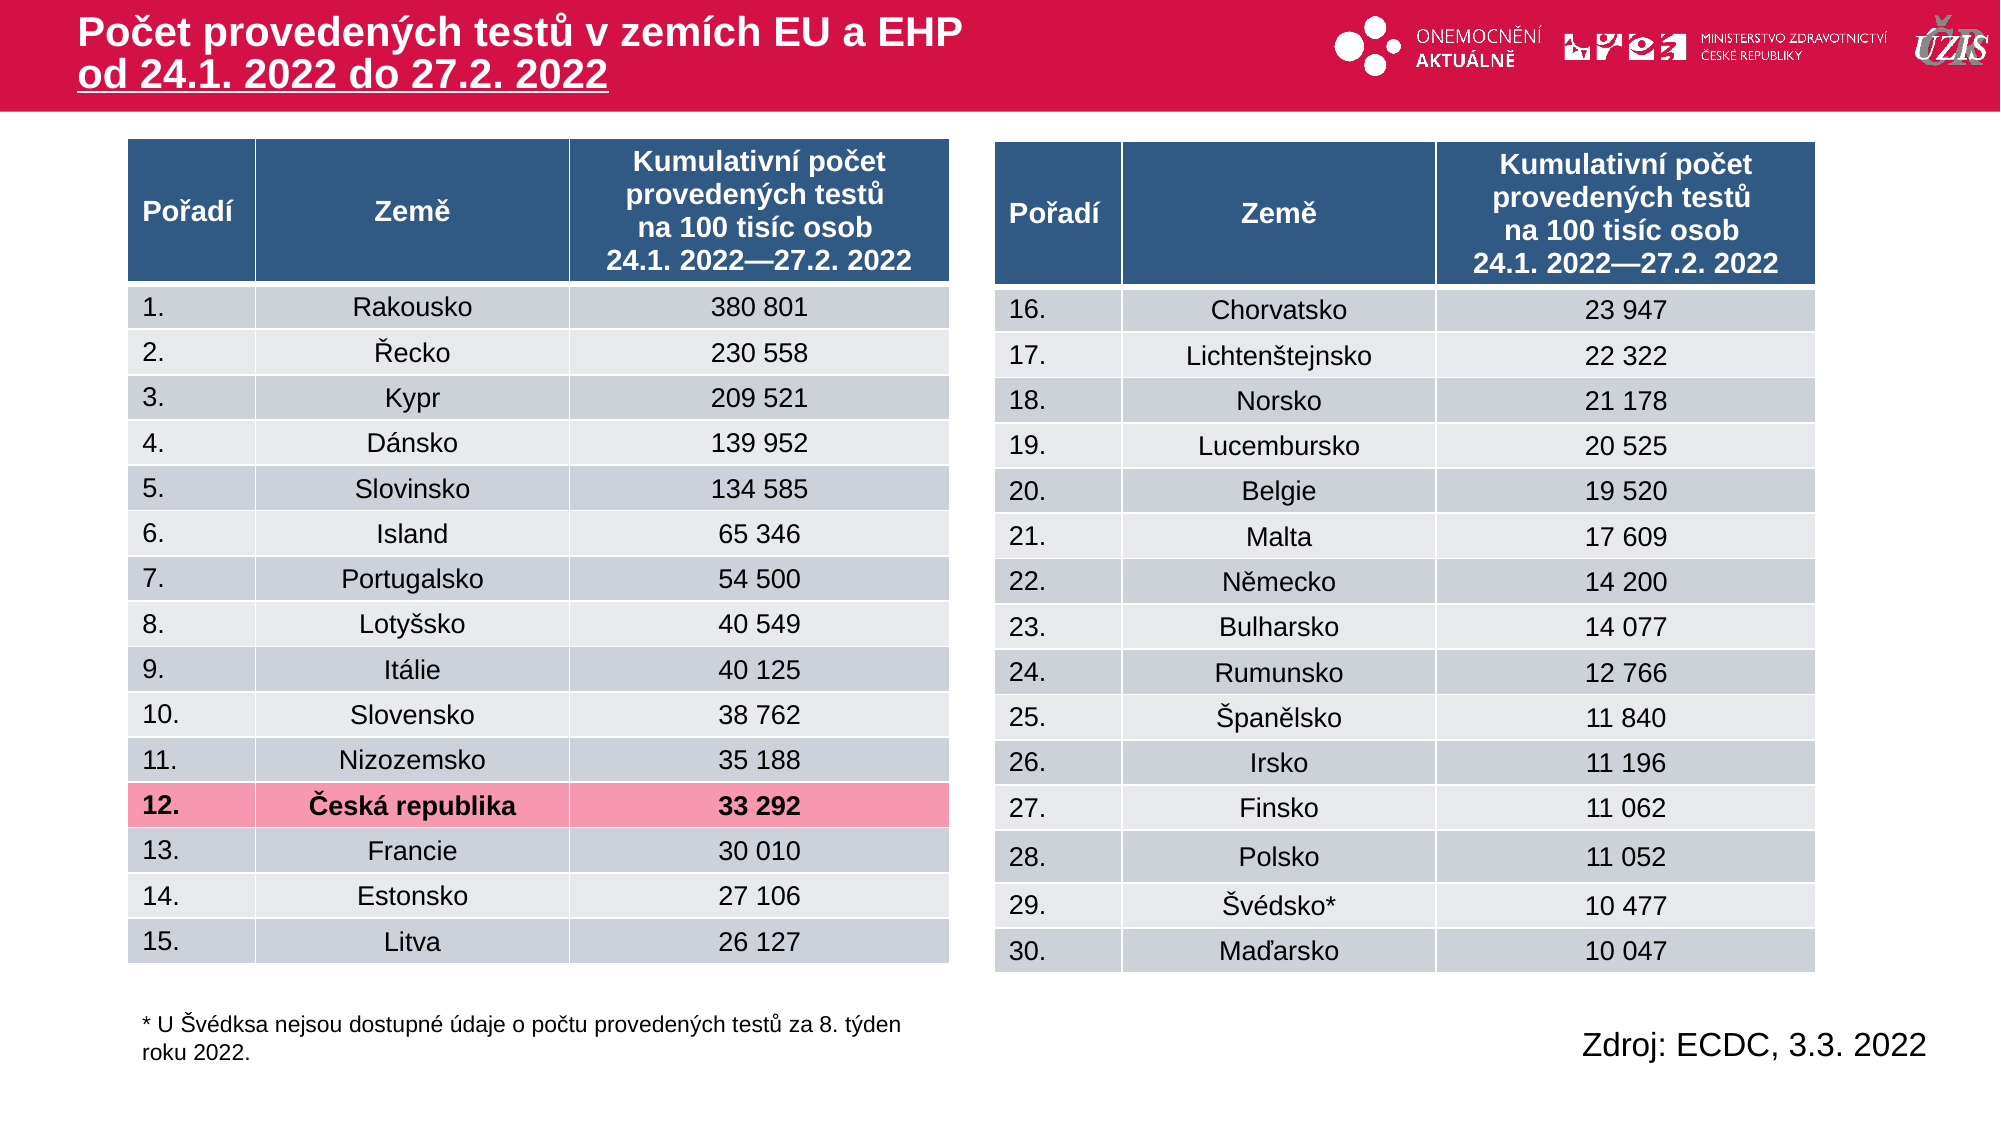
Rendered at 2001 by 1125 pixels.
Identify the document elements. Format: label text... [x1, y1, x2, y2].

table_header Pořadí [995, 142, 1121, 284]
table_header Kumulativní počet provedených testů na 100 tisíc osob 24.1. 2022—27.2. 2022 [570, 139, 949, 281]
table_cell 22. [995, 559, 1121, 603]
table_cell 12 766 [1437, 650, 1815, 694]
table_cell Bulharsko [1123, 605, 1435, 648]
table_cell Kypr [256, 376, 569, 419]
table_cell Norsko [1123, 378, 1435, 422]
table_cell 15. [128, 919, 255, 963]
table_cell 139 952 [570, 421, 949, 464]
table_cell 2. [128, 330, 255, 374]
table_cell 40 549 [570, 602, 949, 646]
table_cell 10. [128, 693, 255, 736]
table_cell 11 840 [1437, 695, 1815, 739]
table_cell Portugalsko [256, 557, 569, 600]
table_cell 4. [128, 421, 255, 464]
table_header Země [256, 139, 569, 281]
table_cell 3. [128, 376, 255, 419]
table_cell 20. [995, 469, 1121, 512]
table_cell Dánsko [256, 421, 569, 464]
table_cell Rumunsko [1123, 650, 1435, 694]
table_cell 40 125 [570, 647, 949, 691]
table_cell 209 521 [570, 376, 949, 419]
table_cell 27 106 [570, 874, 949, 917]
table_cell Malta [1123, 514, 1435, 558]
table_cell 5. [128, 466, 255, 510]
table_cell Chorvatsko [1123, 290, 1435, 331]
table_cell 25. [995, 695, 1121, 739]
table_cell 23. [995, 605, 1121, 648]
table_cell Slovinsko [256, 466, 569, 510]
picture [1334, 16, 1542, 76]
table_cell 11 062 [1437, 786, 1815, 829]
table_cell Estonsko [256, 874, 569, 917]
table_cell 12. [128, 783, 255, 827]
table_cell 35 188 [570, 738, 949, 781]
table_cell 8. [128, 602, 255, 646]
table_cell Německo [1123, 559, 1435, 603]
table_cell 10 047 [1437, 929, 1815, 972]
table_cell 10 477 [1437, 884, 1815, 927]
table_cell 26 127 [570, 919, 949, 963]
table_cell 65 346 [570, 511, 949, 555]
table_cell Nizozemsko [256, 738, 569, 781]
table_cell 22 322 [1437, 333, 1815, 377]
title Počet provedených testů v zemích EU a EHP od 24.1. 2022 do 27.2. 2022 [62, 0, 1288, 111]
table_cell Finsko [1123, 786, 1435, 829]
table_cell 134 585 [570, 466, 949, 510]
table_cell Lichtenštejnsko [1123, 333, 1435, 377]
table_cell 7. [128, 557, 255, 600]
table_cell Maďarsko [1123, 929, 1435, 972]
table_cell 11. [128, 738, 255, 781]
table_cell 23 947 [1437, 290, 1815, 331]
table_cell 20 525 [1437, 424, 1815, 467]
table_cell Itálie [256, 647, 569, 691]
table_cell 30 010 [570, 828, 949, 872]
table_cell Island [256, 511, 569, 555]
picture [1915, 15, 1989, 66]
table_cell 19 520 [1437, 469, 1815, 512]
table_cell 28. [995, 831, 1121, 882]
picture [1563, 31, 1888, 60]
table_cell 11 052 [1437, 831, 1815, 882]
table_cell 14. [128, 874, 255, 917]
table_cell 1. [128, 287, 255, 328]
table_header Pořadí [128, 139, 255, 281]
table_cell 27. [995, 786, 1121, 829]
table_cell Španělsko [1123, 695, 1435, 739]
table_cell 11 196 [1437, 741, 1815, 784]
table_cell 21 178 [1437, 378, 1815, 422]
table_cell Polsko [1123, 831, 1435, 882]
table_cell 30. [995, 929, 1121, 972]
text_box Zdroj: ECDC, 3.3. 2022 [1567, 1015, 2000, 1071]
table_cell Francie [256, 828, 569, 872]
table_cell 38 762 [570, 693, 949, 736]
table_header Kumulativní počet provedených testů na 100 tisíc osob 24.1. 2022—27.2. 2022 [1437, 142, 1815, 284]
table_cell 14 200 [1437, 559, 1815, 603]
table_cell 26. [995, 741, 1121, 784]
table_cell 19. [995, 424, 1121, 467]
table_cell Lotyšsko [256, 602, 569, 646]
table_cell Česká republika [256, 783, 569, 827]
table_cell Lucembursko [1123, 424, 1435, 467]
table_cell Slovensko [256, 693, 569, 736]
table_cell Irsko [1123, 741, 1435, 784]
table_cell 18. [995, 378, 1121, 422]
text_box * U Švédksa nejsou dostupné údaje o počtu provedených testů za 8. týden roku 2022. [127, 1002, 950, 1073]
table_cell Řecko [256, 330, 569, 374]
table_cell 54 500 [570, 557, 949, 600]
table_cell 230 558 [570, 330, 949, 374]
table_cell 9. [128, 647, 255, 691]
table_cell 17 609 [1437, 514, 1815, 558]
table_cell 380 801 [570, 287, 949, 328]
table_cell 6. [128, 511, 255, 555]
table_cell 24. [995, 650, 1121, 694]
table_cell 21. [995, 514, 1121, 558]
table_cell 33 292 [570, 783, 949, 827]
table_header Země [1123, 142, 1435, 284]
table_cell Švédsko* [1123, 884, 1435, 927]
table_cell Rakousko [256, 287, 569, 328]
table_cell 16. [995, 290, 1121, 331]
table_cell 14 077 [1437, 605, 1815, 648]
table_cell 17. [995, 333, 1121, 377]
table_cell Litva [256, 919, 569, 963]
table_cell 13. [128, 828, 255, 872]
table_cell 29. [995, 884, 1121, 927]
table_cell Belgie [1123, 469, 1435, 512]
